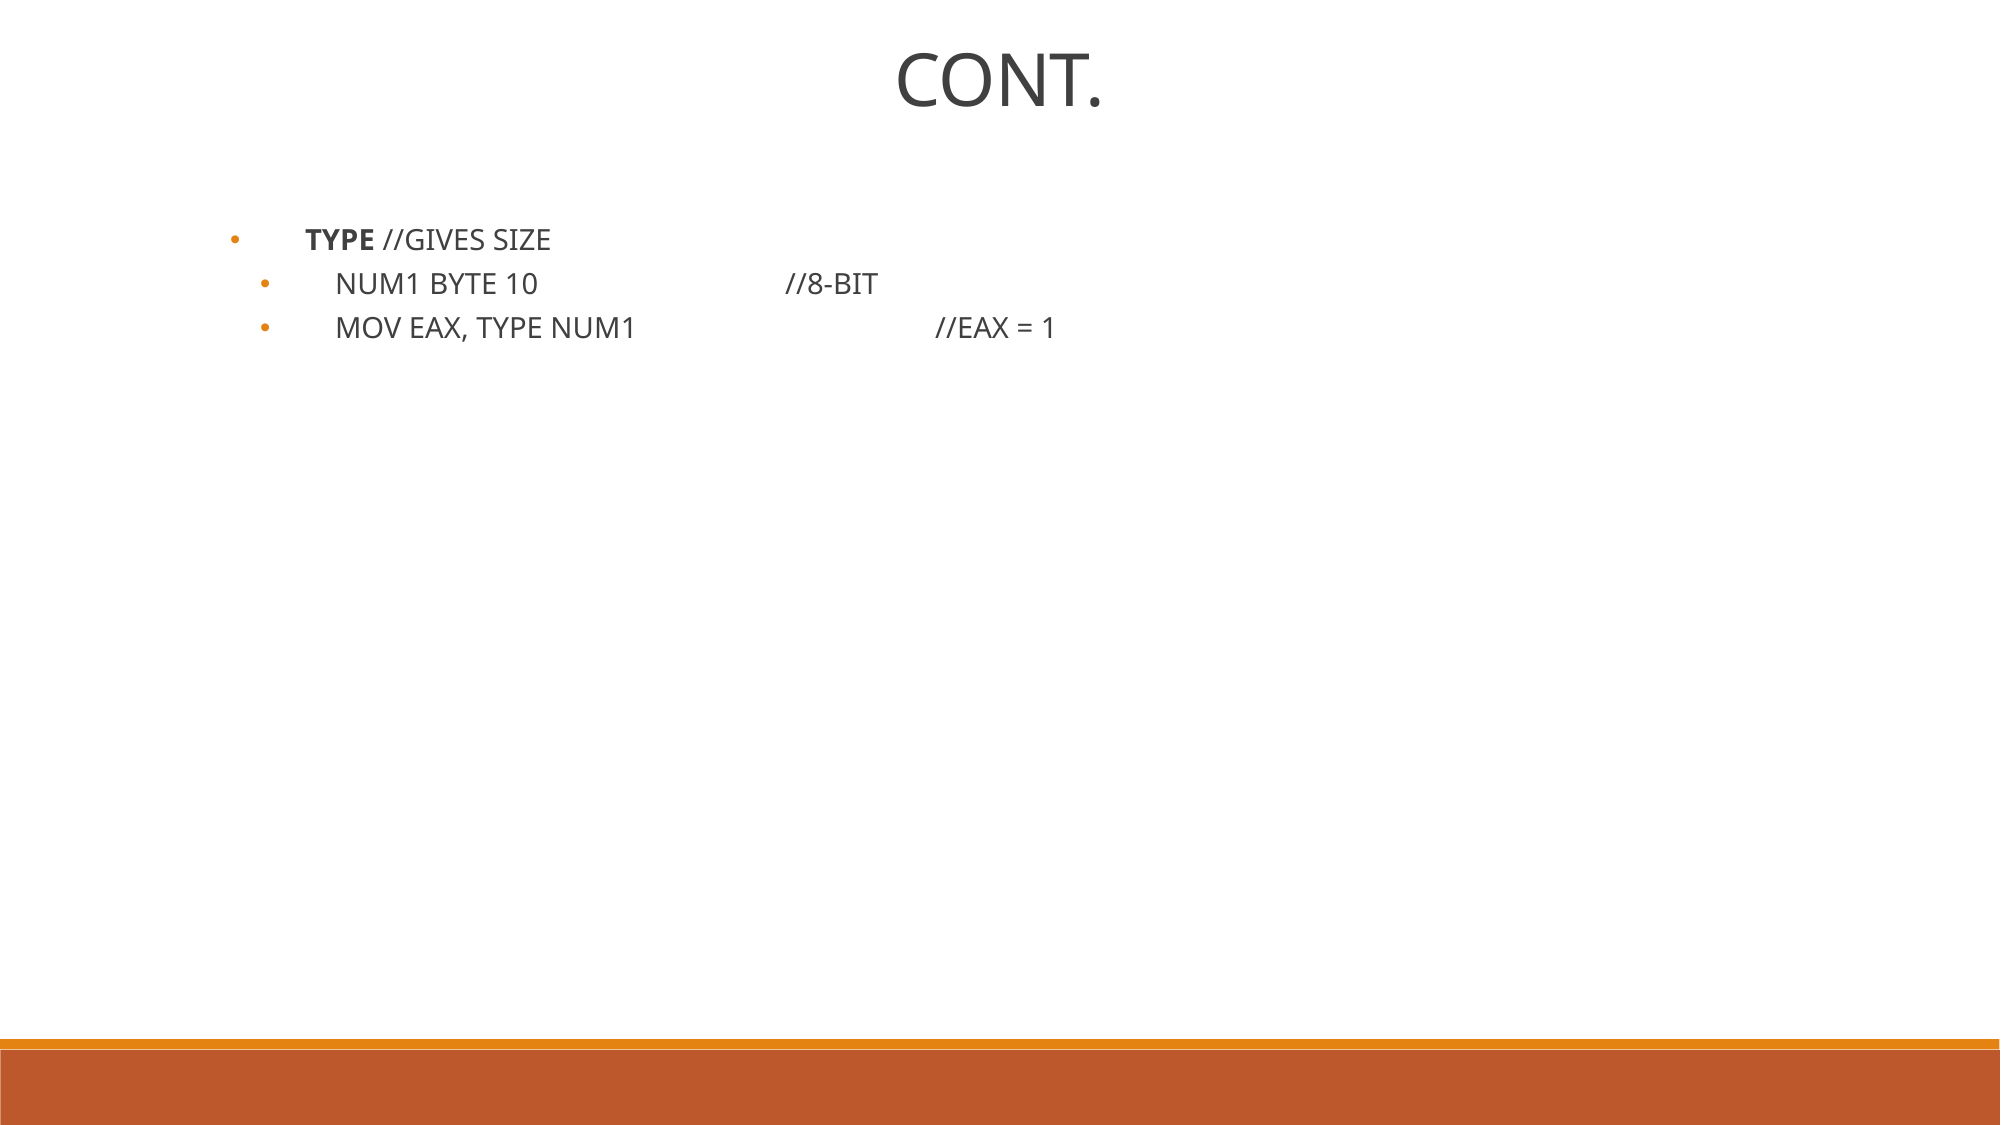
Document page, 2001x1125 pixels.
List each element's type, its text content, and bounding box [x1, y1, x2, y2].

title CONT. [314, 38, 1686, 129]
subtitle TYPE //GIVES SIZE NUM1 BYTE 10 //8-BIT MOV EAX, TYPE NUM1 //EAX = 1 [182, 217, 1818, 908]
